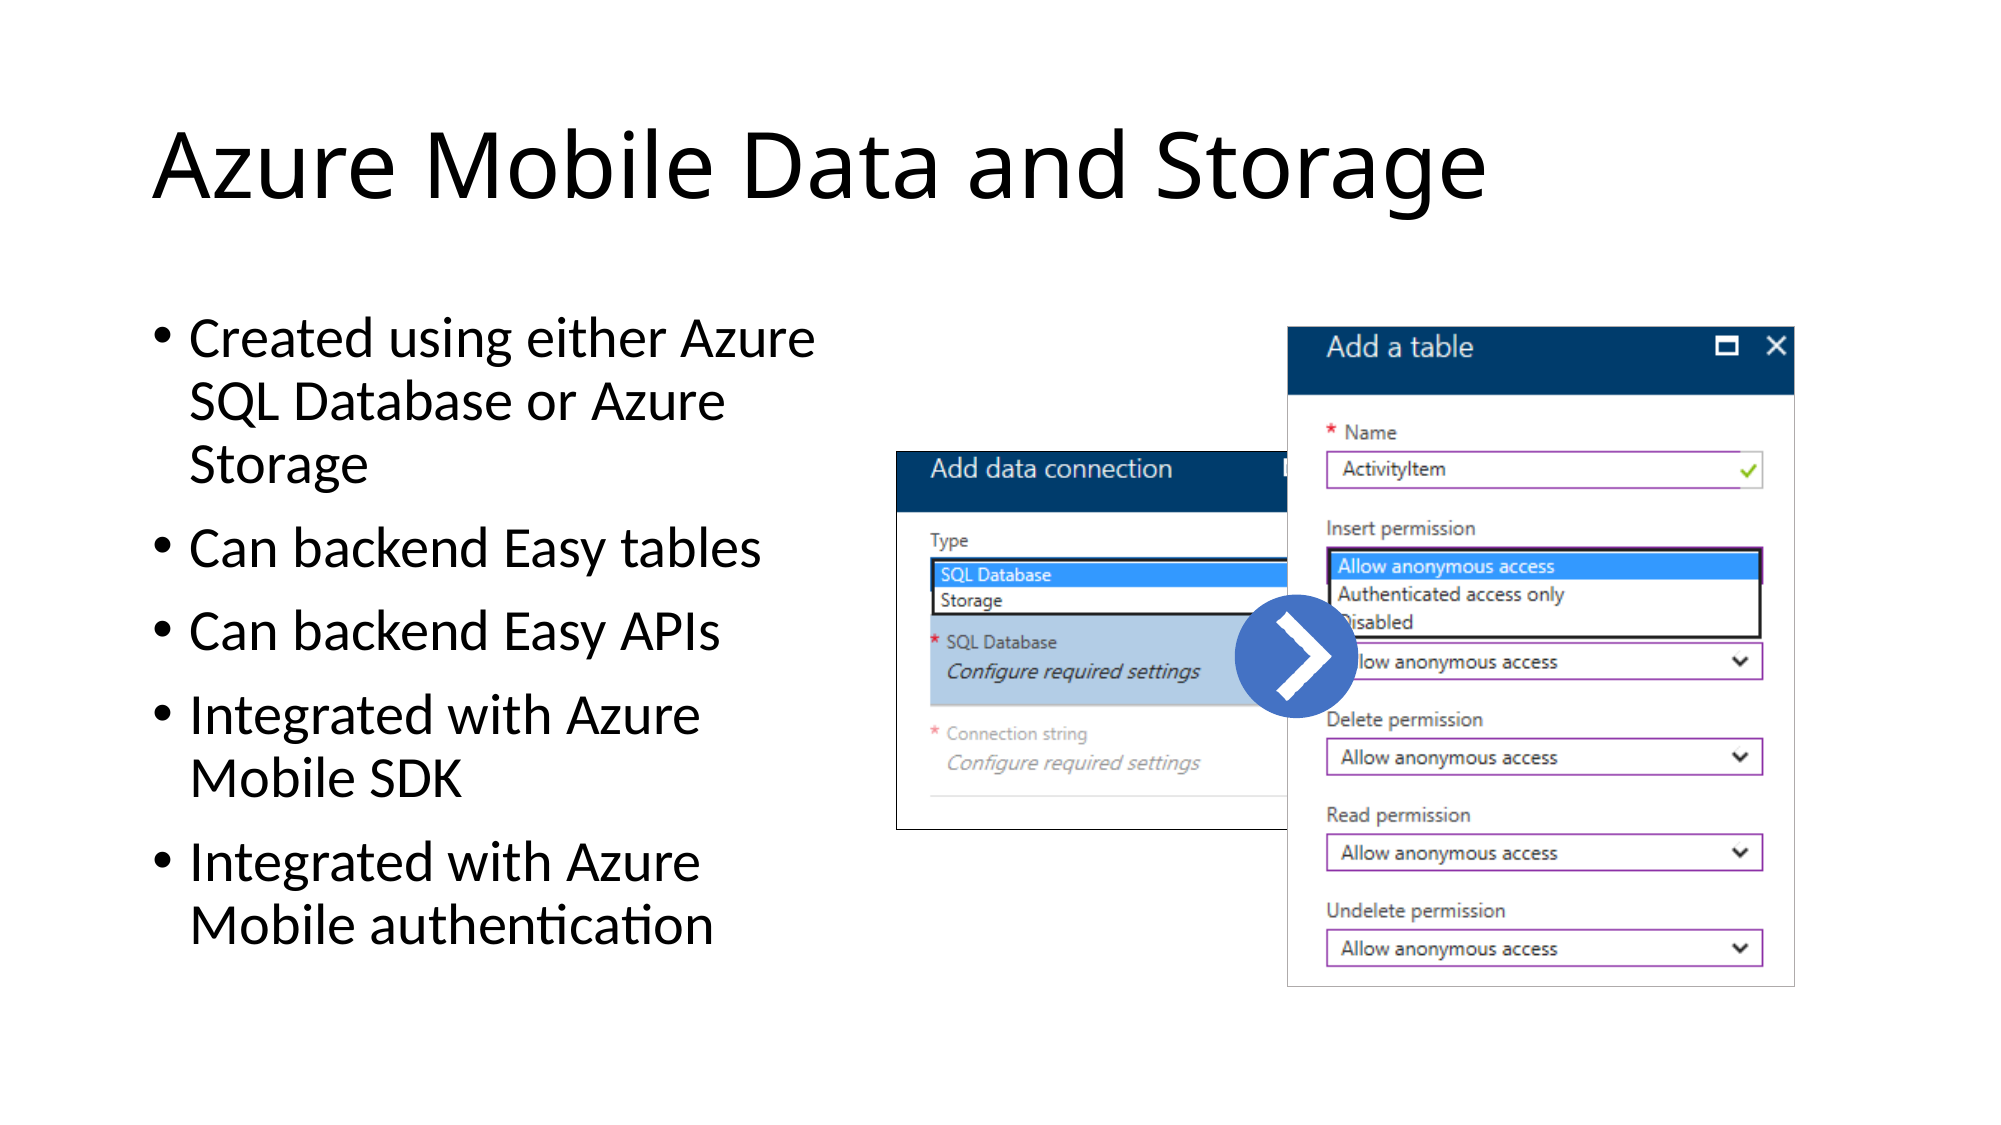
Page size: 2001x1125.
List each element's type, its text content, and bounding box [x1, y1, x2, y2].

picture [896, 326, 1795, 987]
title Azure Mobile Data and Storage [137, 59, 1863, 278]
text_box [1234, 594, 1359, 719]
list Created using either Azure SQL Database or Azure Storage Can backend Easy tables Can backend Easy APIs Integrated with Azure Mobile SDK Integrated with Azure Mobile authentication [137, 299, 866, 1014]
